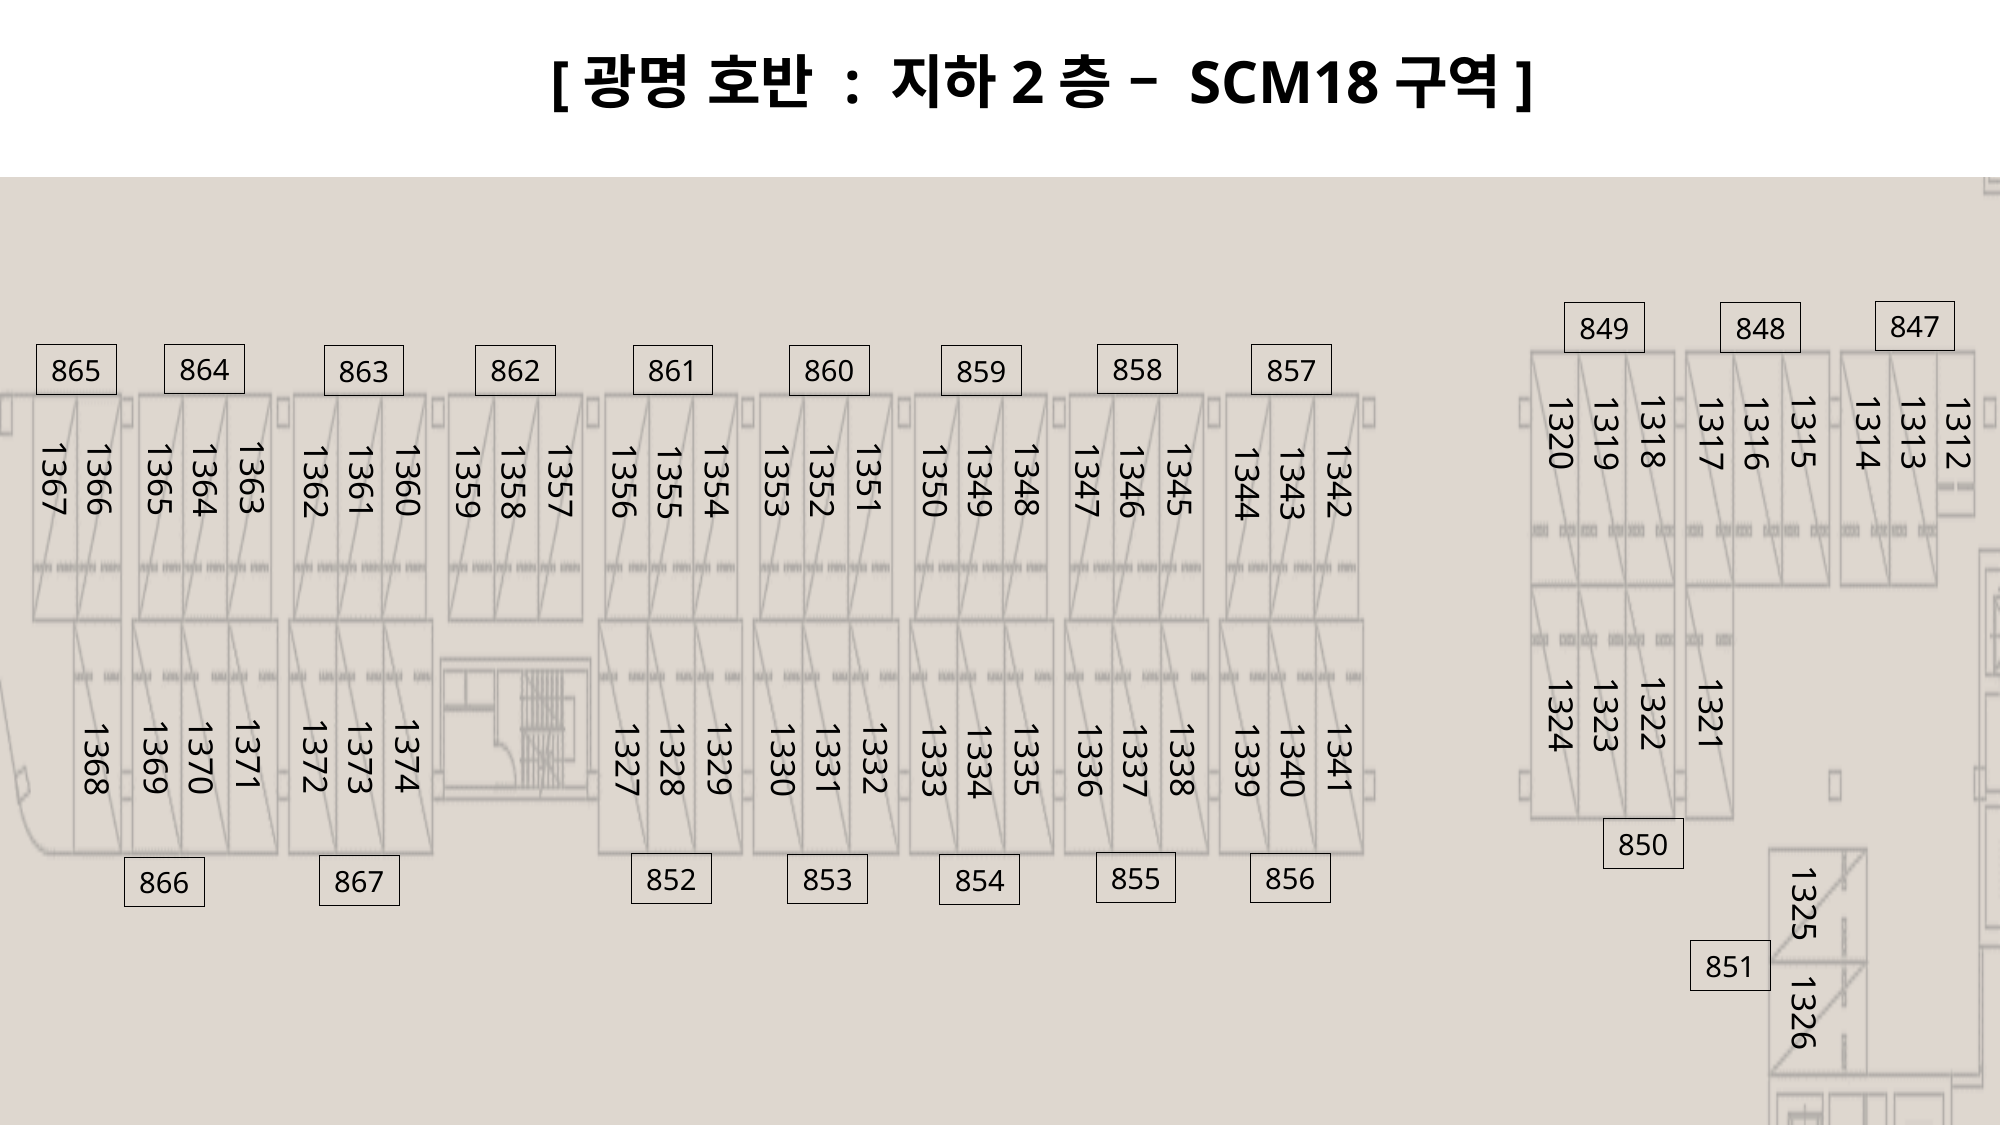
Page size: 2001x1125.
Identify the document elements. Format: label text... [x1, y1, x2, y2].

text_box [1220, 706, 1369, 814]
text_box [133, 425, 281, 532]
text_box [1220, 429, 1369, 537]
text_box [289, 427, 437, 535]
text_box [1063, 706, 1212, 814]
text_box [1060, 427, 1209, 534]
picture [0, 177, 2000, 1125]
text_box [1534, 379, 1683, 486]
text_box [597, 428, 746, 535]
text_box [1534, 661, 1682, 768]
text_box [756, 705, 904, 813]
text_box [908, 426, 1056, 534]
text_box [600, 705, 749, 813]
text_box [1684, 379, 1833, 487]
text_box [광명 호반 : 지하2층 – SCM18구역] [535, 37, 1550, 123]
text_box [907, 707, 1056, 814]
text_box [27, 426, 129, 532]
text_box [441, 427, 590, 535]
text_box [749, 426, 898, 534]
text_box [288, 703, 437, 810]
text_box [128, 703, 277, 811]
